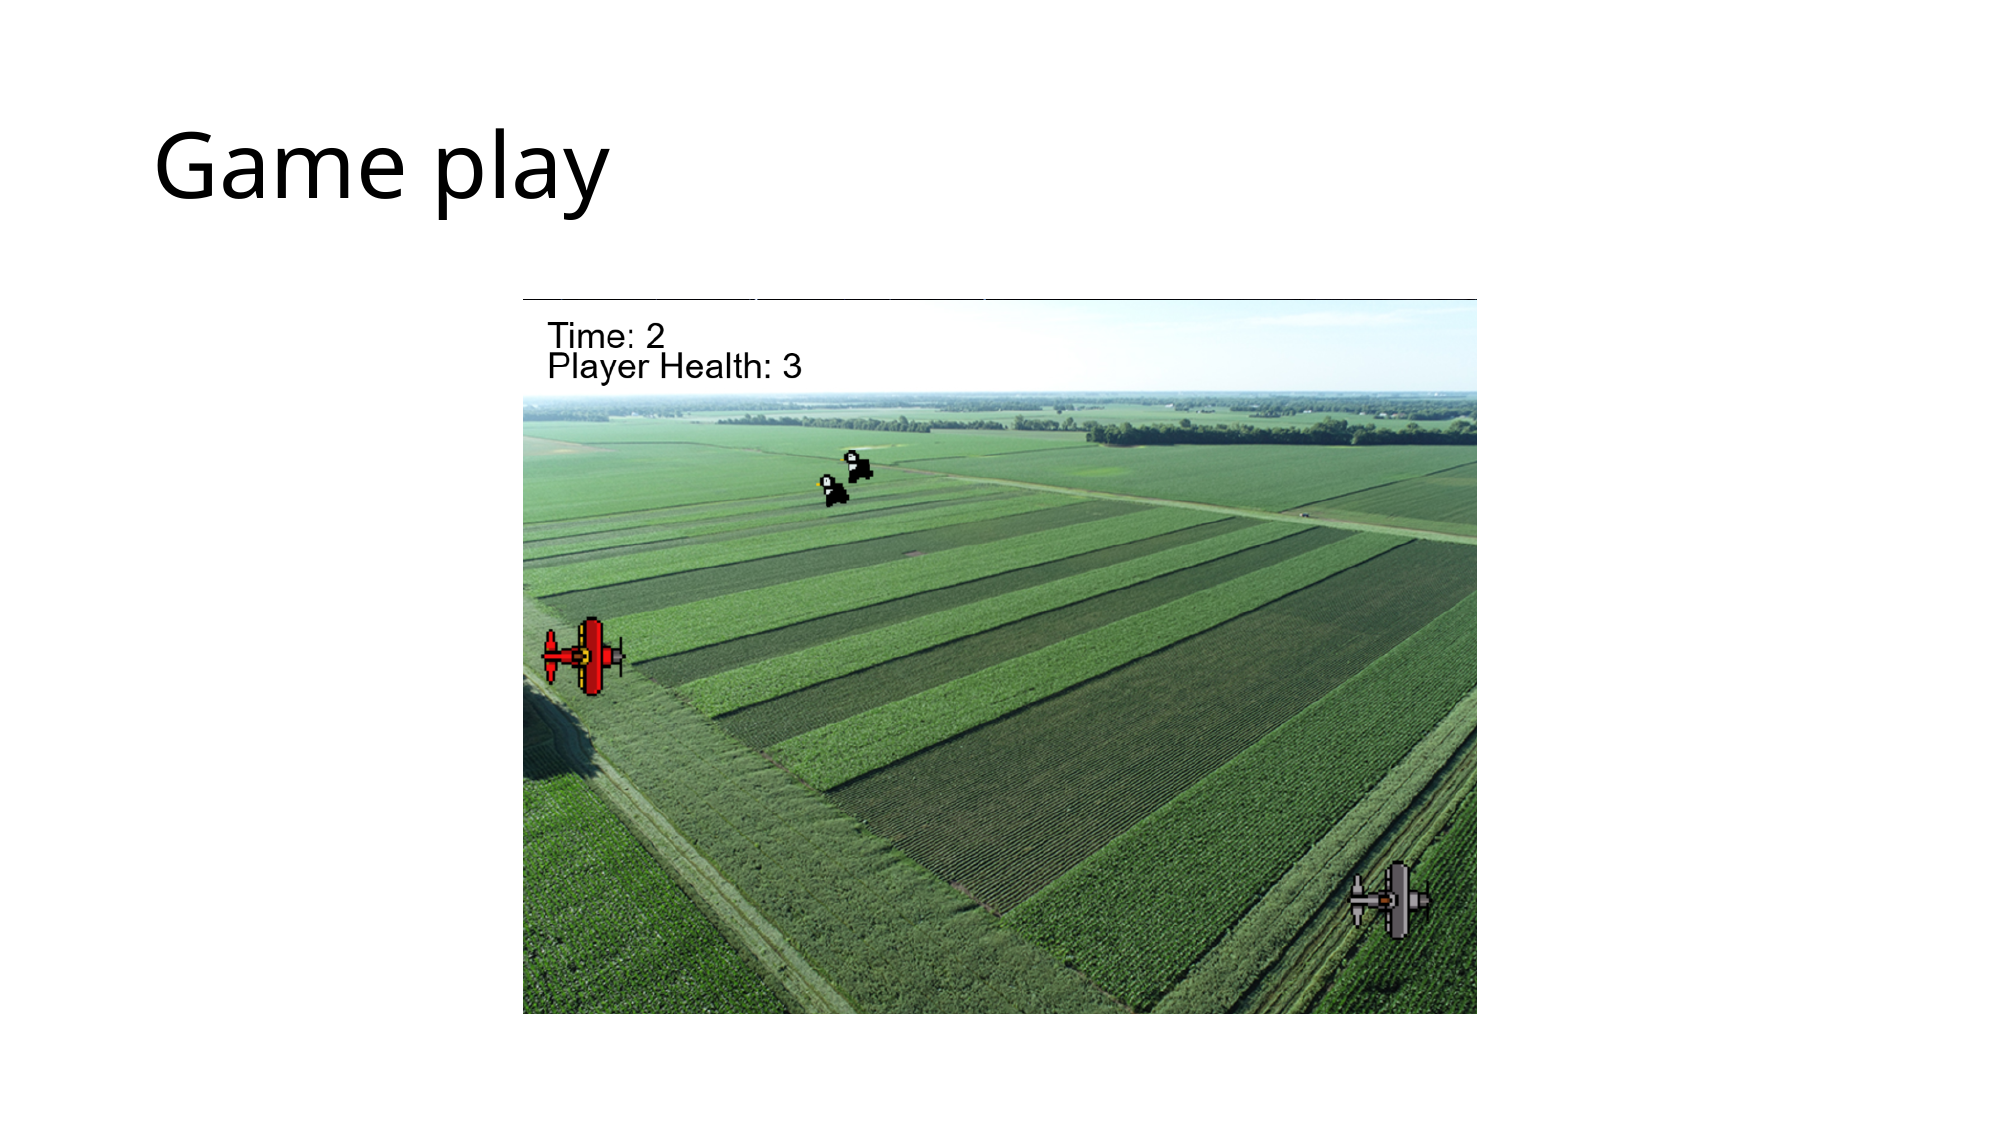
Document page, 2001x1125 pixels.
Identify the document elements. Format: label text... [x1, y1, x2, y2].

title Game play [137, 59, 1863, 278]
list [522, 298, 1478, 1014]
